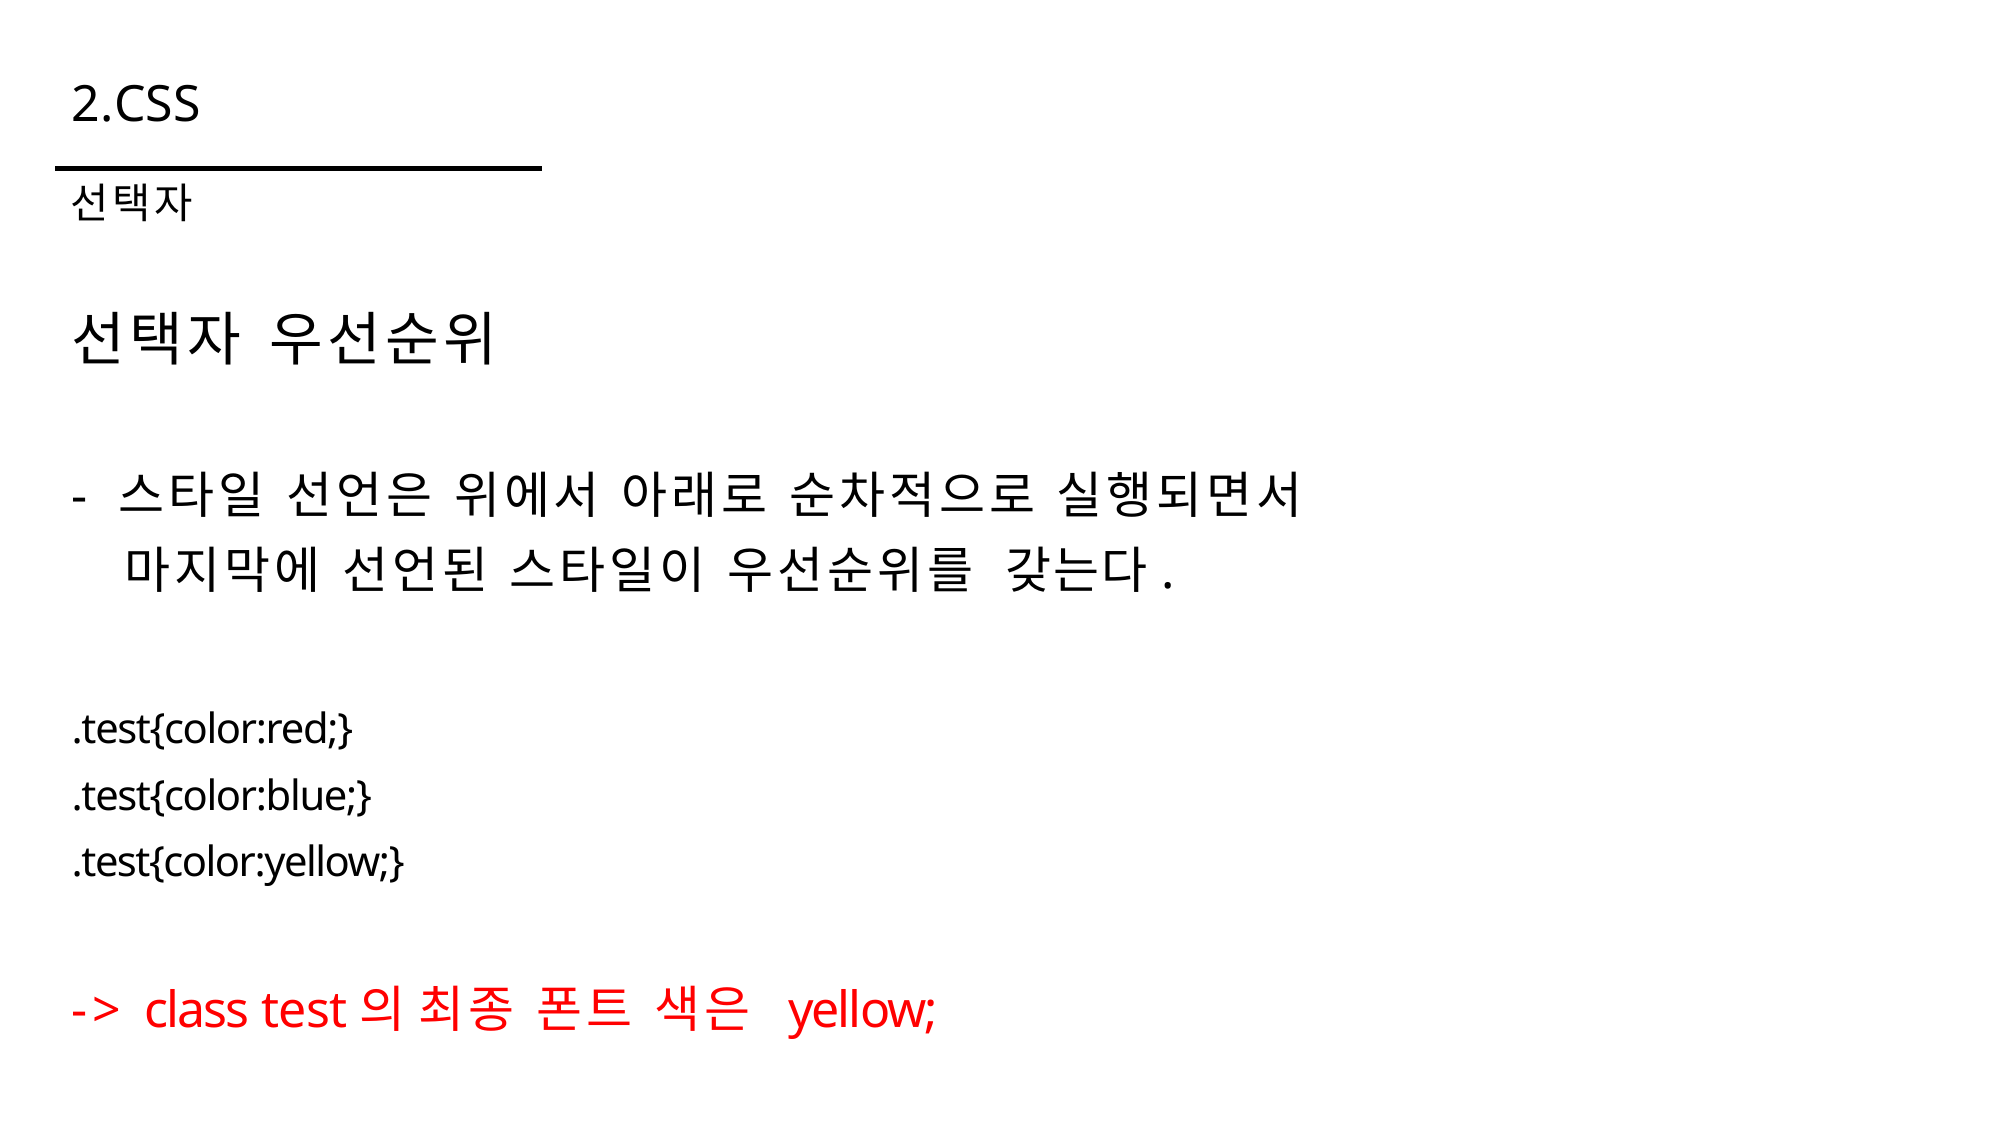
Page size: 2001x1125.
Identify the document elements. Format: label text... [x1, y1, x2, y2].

text_box 선택자 선택자 우선순위 - 스타일 선언은 위에서 아래로 순차적으로 실행되면서 마지막에 선언된 스타일이 우선순위를 갖는다. .test{color:red;} .test{color:blue;} .test{color:yellow;} -> class test의 최종 폰트 색은 yellow; [68, 174, 1537, 1038]
title 2.CSS [69, 169, 231, 174]
title 2.CSS [69, 69, 231, 168]
